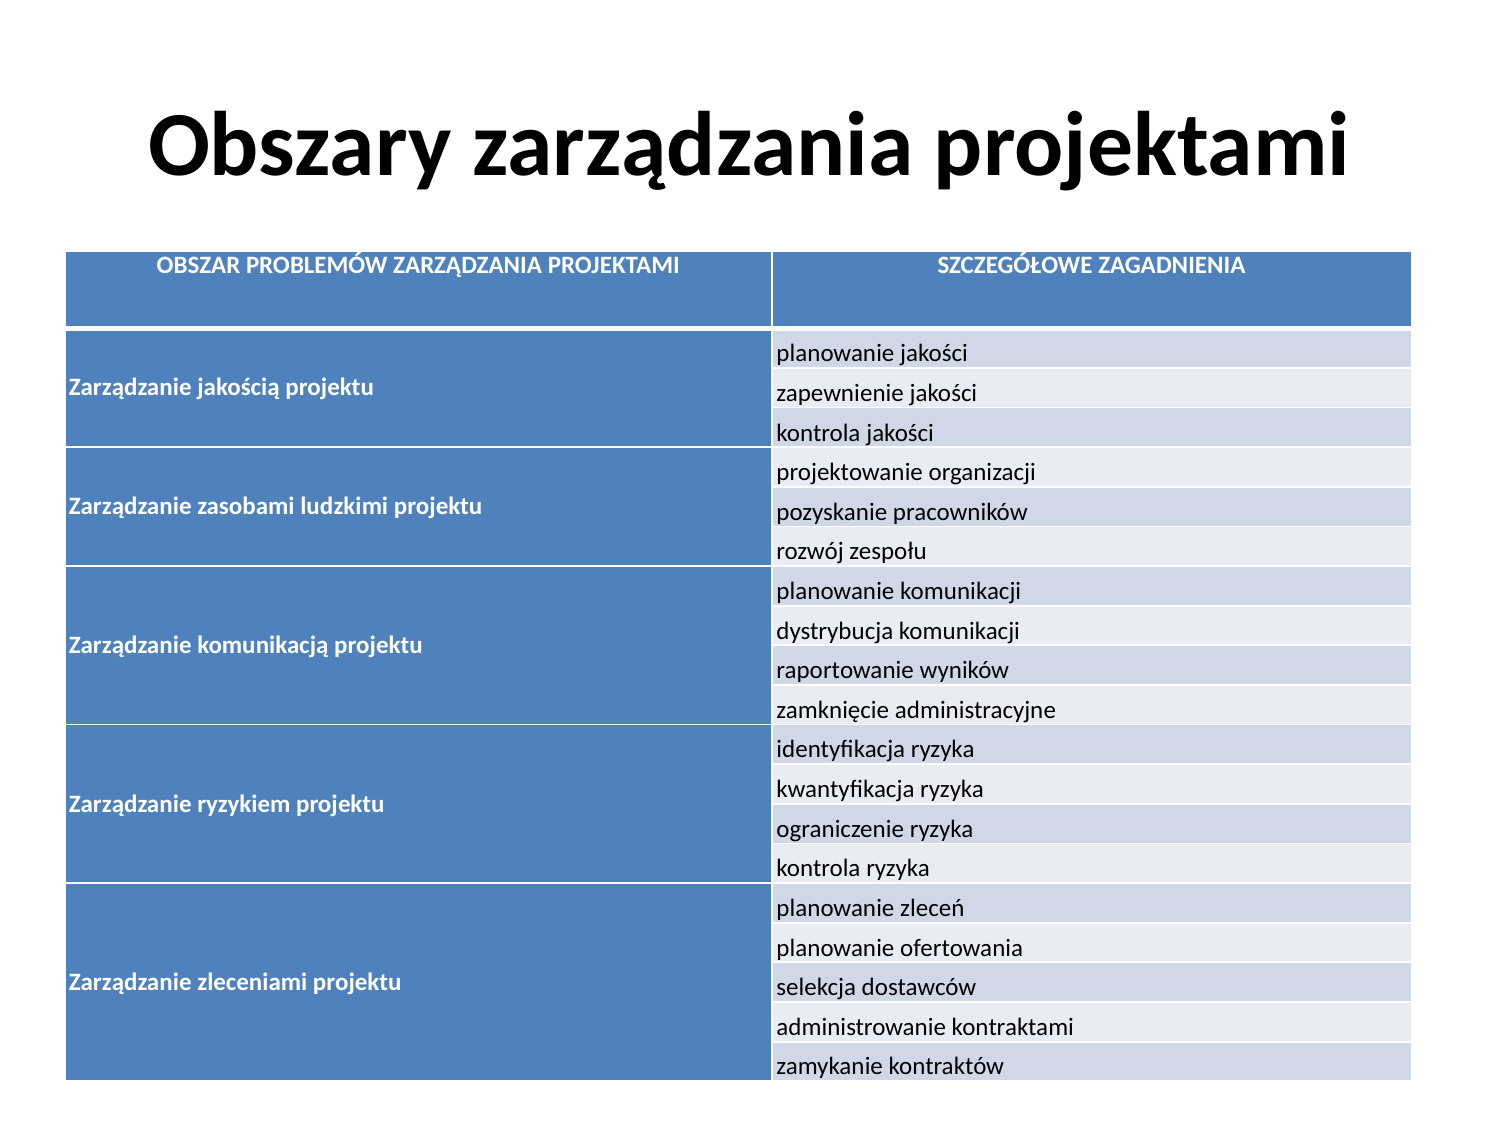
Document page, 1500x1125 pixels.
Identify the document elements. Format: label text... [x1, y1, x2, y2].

table_cell planowanie jakości [773, 331, 1411, 367]
table_cell Zarządzanie jakością projektu [66, 331, 771, 446]
table_cell Zarządzanie zasobami ludzkimi projektu [66, 448, 771, 565]
table_cell zapewnienie jakości [773, 369, 1411, 407]
table_cell Zarządzanie ryzykiem projektu [66, 725, 771, 882]
table_header SZCZEGÓŁOWE ZAGADNIENIA [773, 252, 1411, 326]
table_cell planowanie zleceń [773, 884, 1411, 922]
title Obszary zarządzania projektami [75, 45, 1425, 233]
table_cell selekcja dostawców [773, 963, 1411, 1001]
table_cell kontrola ryzyka [773, 844, 1411, 882]
table_cell projektowanie organizacji [773, 448, 1411, 486]
table_cell Zarządzanie komunikacją projektu [66, 567, 771, 724]
table_header OBSZAR PROBLEMÓW ZARZĄDZANIA PROJEKTAMI [66, 252, 771, 326]
table_cell zamknięcie administracyjne [773, 686, 1411, 724]
table_cell ograniczenie ryzyka [773, 805, 1411, 843]
table_cell identyfikacja ryzyka [773, 725, 1411, 763]
table_cell kontrola jakości [773, 408, 1411, 446]
table_cell planowanie komunikacji [773, 567, 1411, 605]
table_cell planowanie ofertowania [773, 924, 1411, 961]
table_cell Zarządzanie zleceniami projektu [66, 884, 771, 1080]
table_cell pozyskanie pracowników [773, 488, 1411, 526]
table_cell rozwój zespołu [773, 527, 1411, 565]
table_cell zamykanie kontraktów [773, 1043, 1411, 1080]
table_cell kwantyfikacja ryzyka [773, 765, 1411, 803]
table_cell administrowanie kontraktami [773, 1003, 1411, 1041]
table_cell raportowanie wyników [773, 646, 1411, 684]
table_cell dystrybucja komunikacji [773, 607, 1411, 644]
